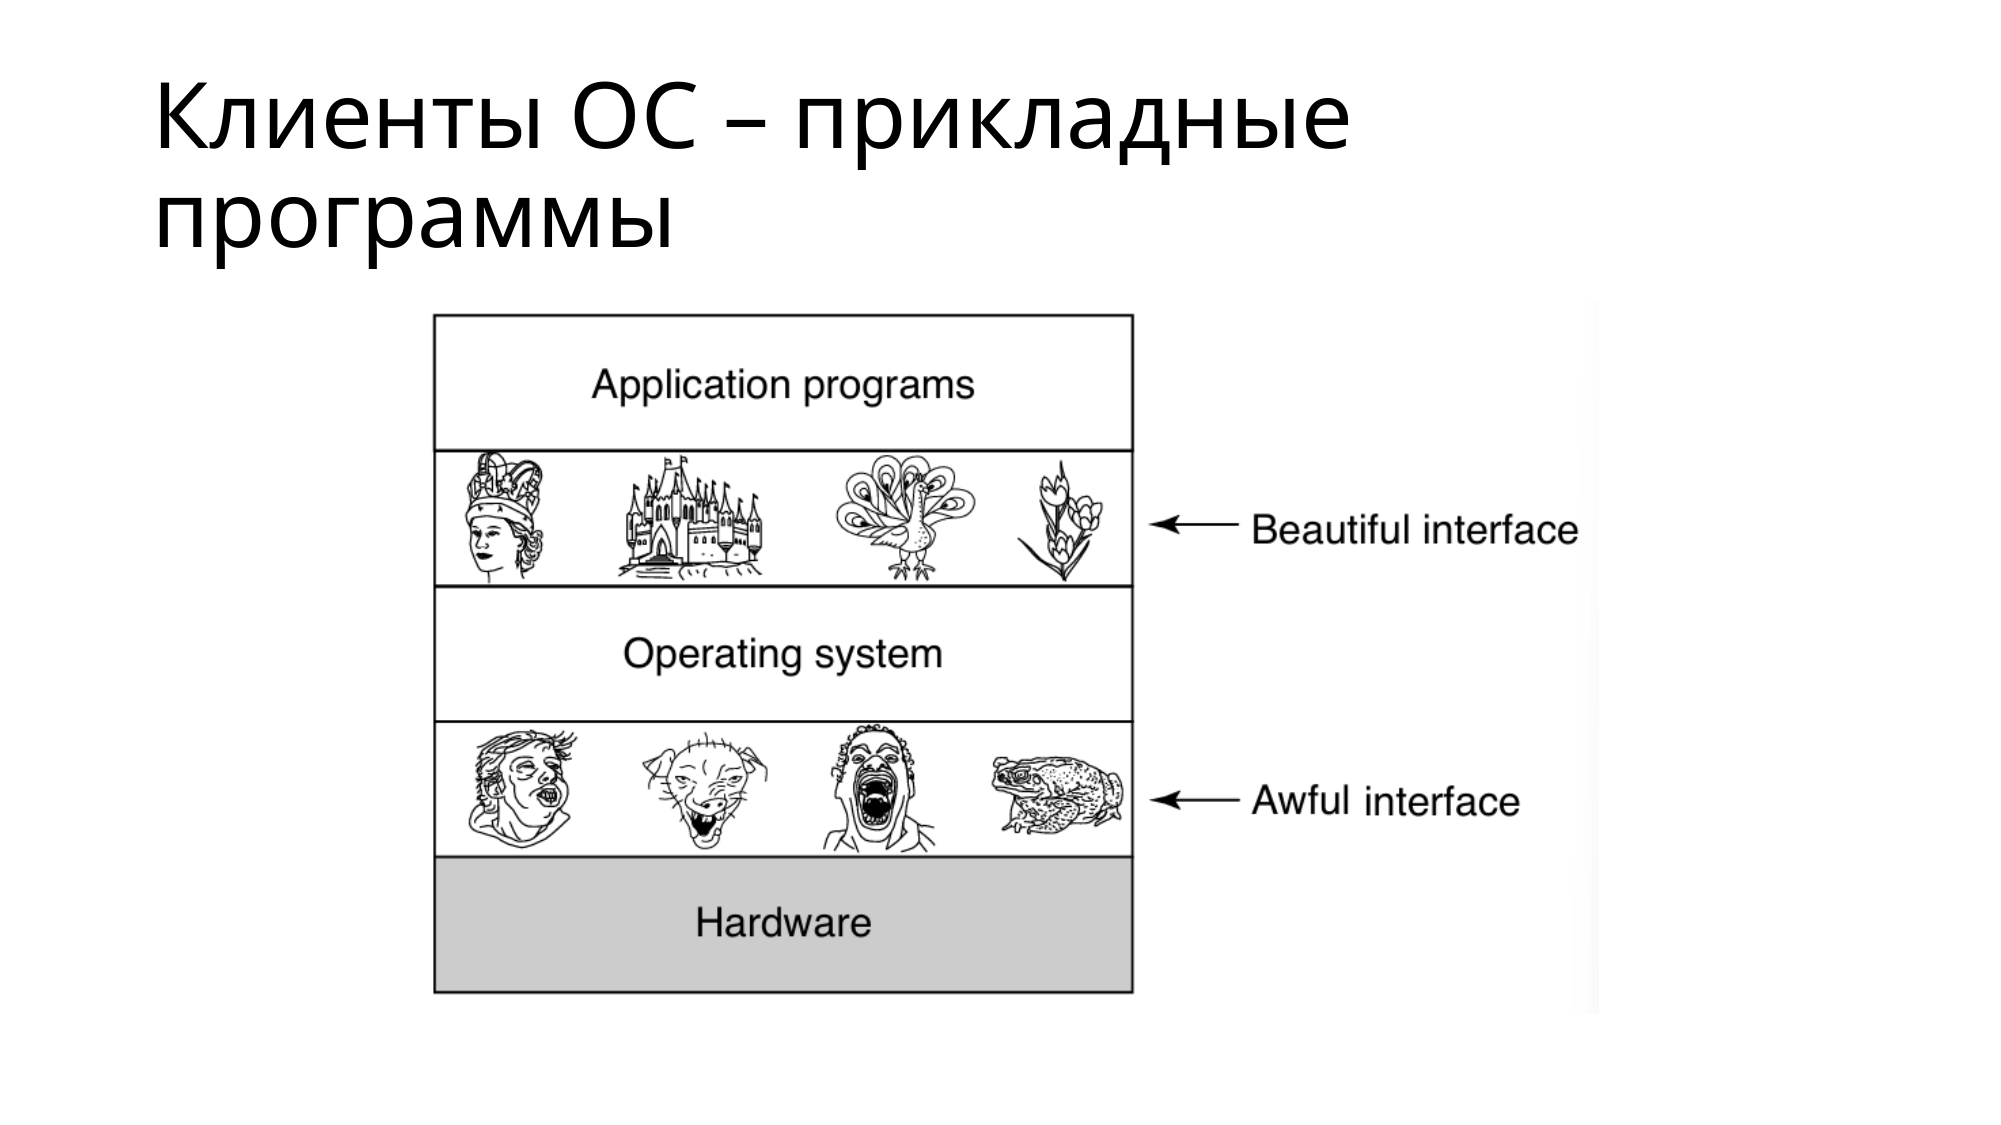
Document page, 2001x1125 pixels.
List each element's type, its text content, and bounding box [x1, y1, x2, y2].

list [400, 298, 1599, 1014]
title Клиенты ОС – прикладные программы [137, 59, 1863, 278]
